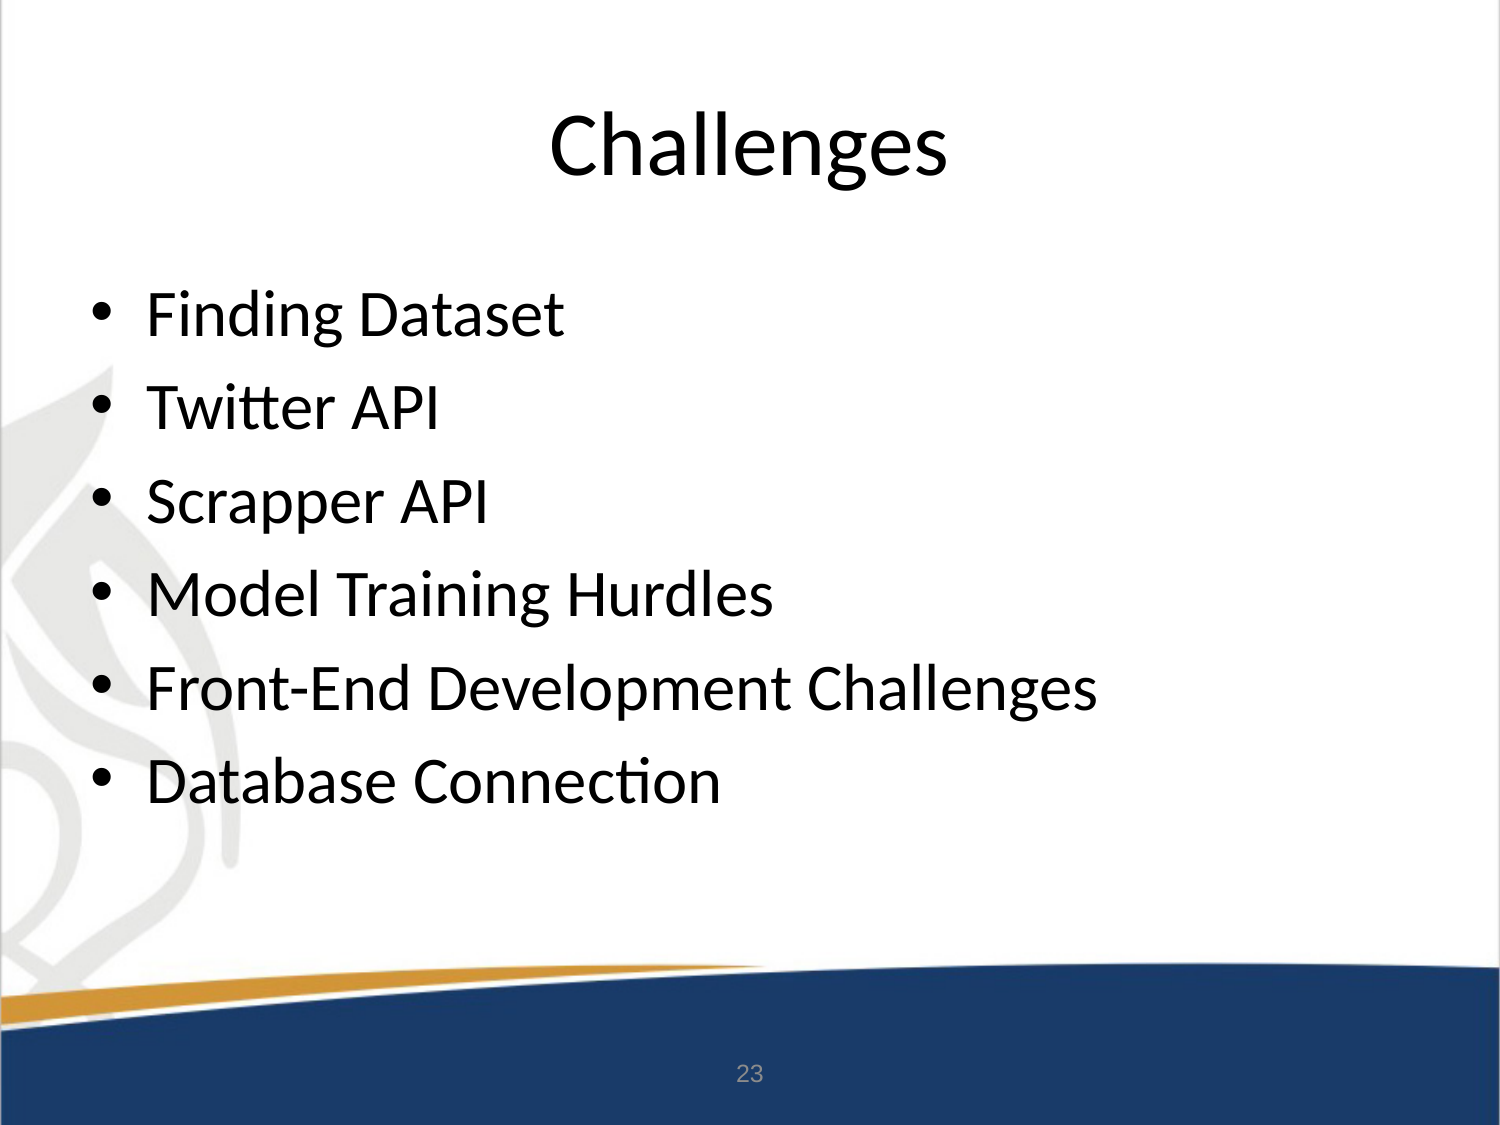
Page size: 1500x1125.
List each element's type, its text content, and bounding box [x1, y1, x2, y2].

picture [0, 0, 1500, 1125]
title Challenges [75, 45, 1425, 233]
list Finding Dataset Twitter API Scrapper API Model Training Hurdles Front-End Development Challenges Database Connection [75, 262, 1425, 1005]
footer 23 [512, 1042, 988, 1103]
